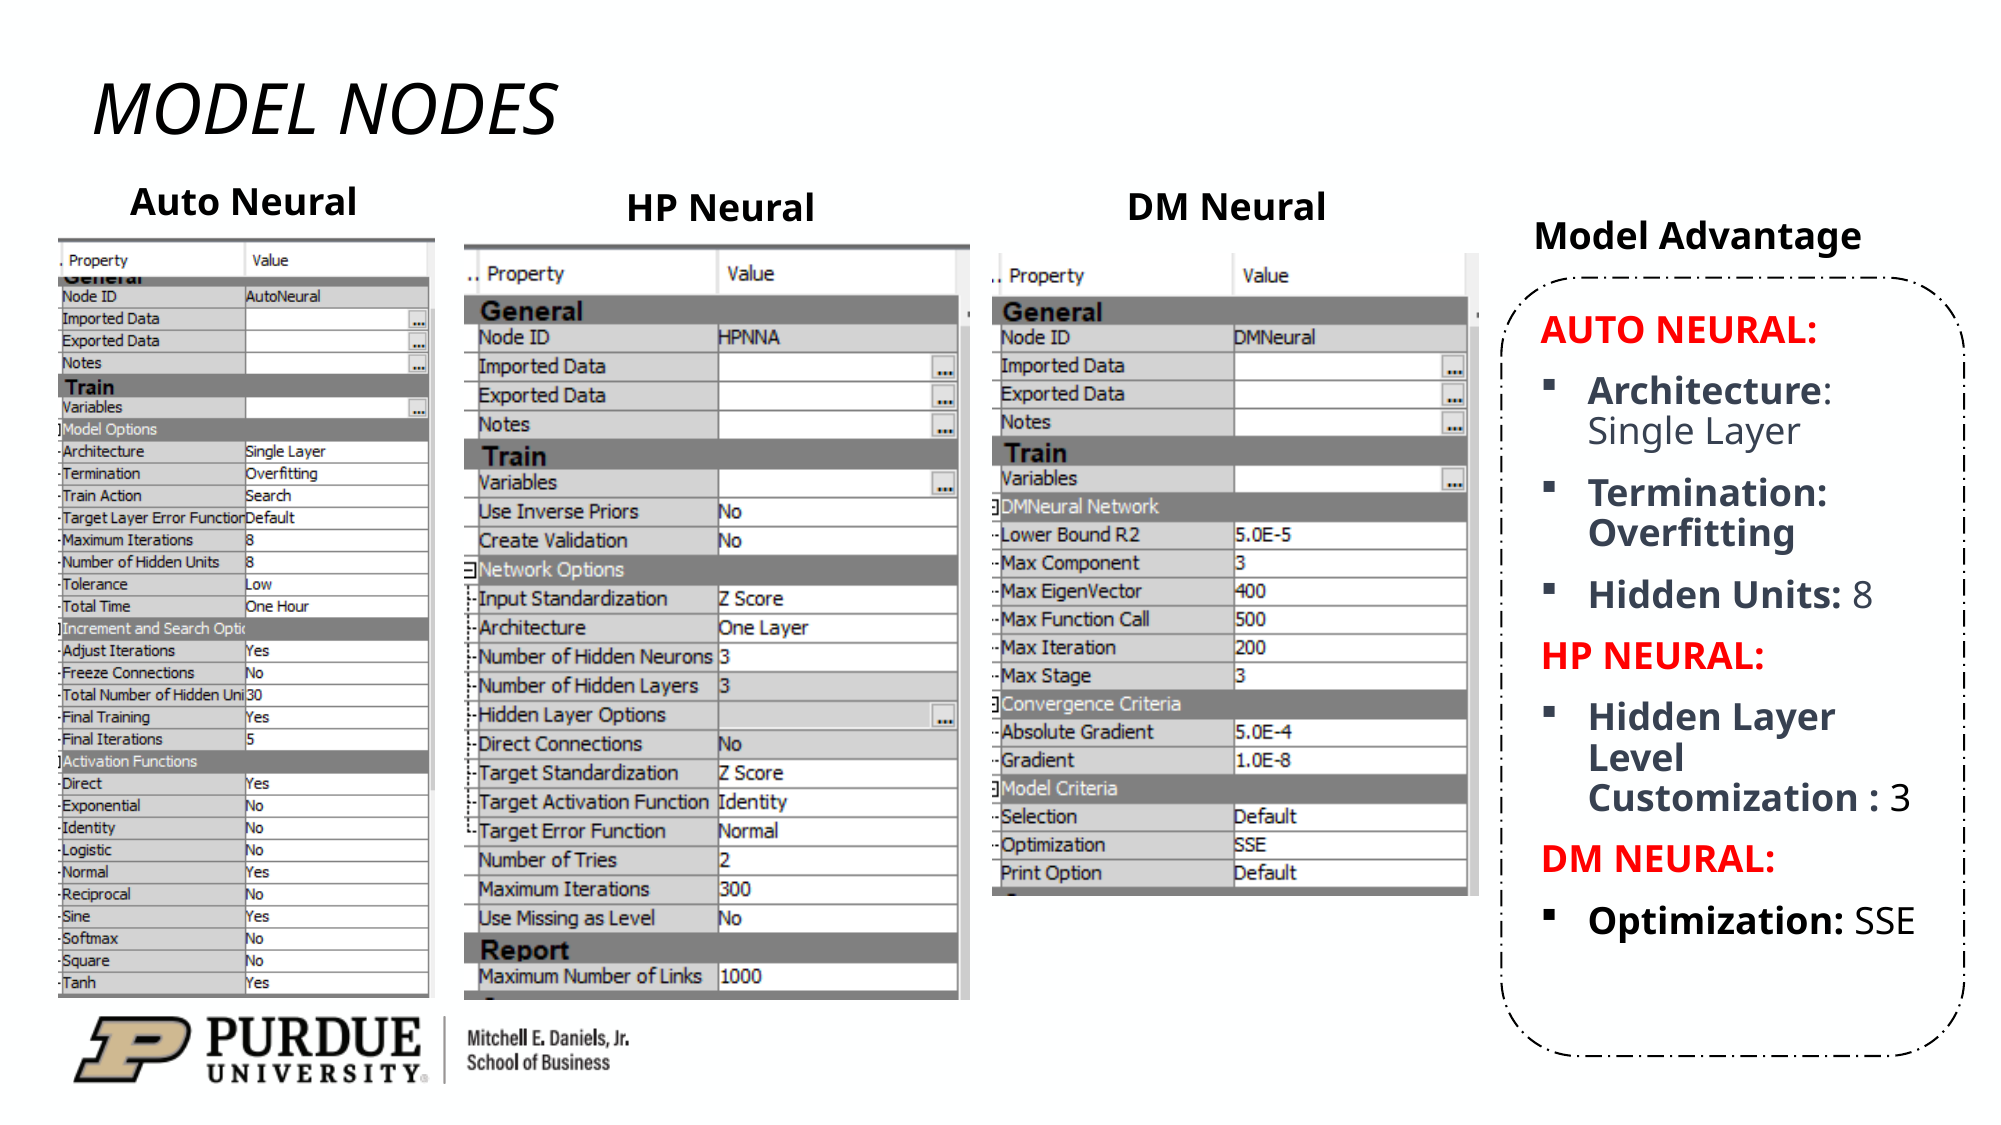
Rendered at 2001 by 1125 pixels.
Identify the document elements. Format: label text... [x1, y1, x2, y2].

text_box Auto Neural [115, 170, 373, 230]
picture [992, 253, 1479, 896]
text_box DM Neural [1111, 175, 1343, 236]
title MODEL NODES [76, 63, 1925, 160]
text_box HP Neural [611, 176, 831, 237]
text_box Model Advantage [1518, 204, 1878, 265]
picture [464, 243, 970, 1000]
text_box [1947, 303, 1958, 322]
text_box [1500, 276, 1966, 1058]
picture [58, 237, 435, 998]
